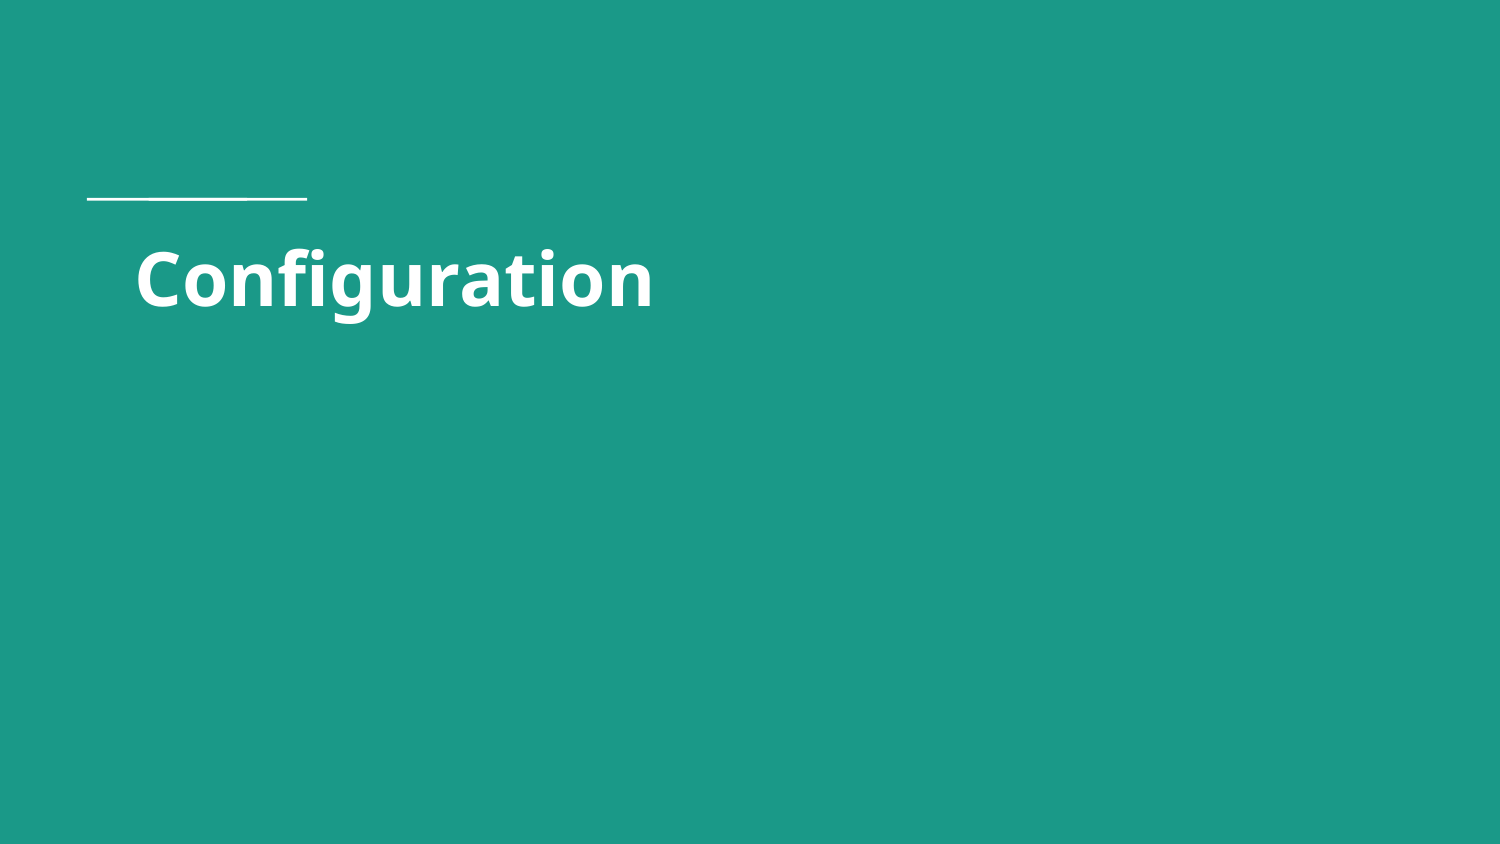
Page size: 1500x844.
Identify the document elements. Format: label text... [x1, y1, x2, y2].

title Configuration [119, 216, 1381, 466]
